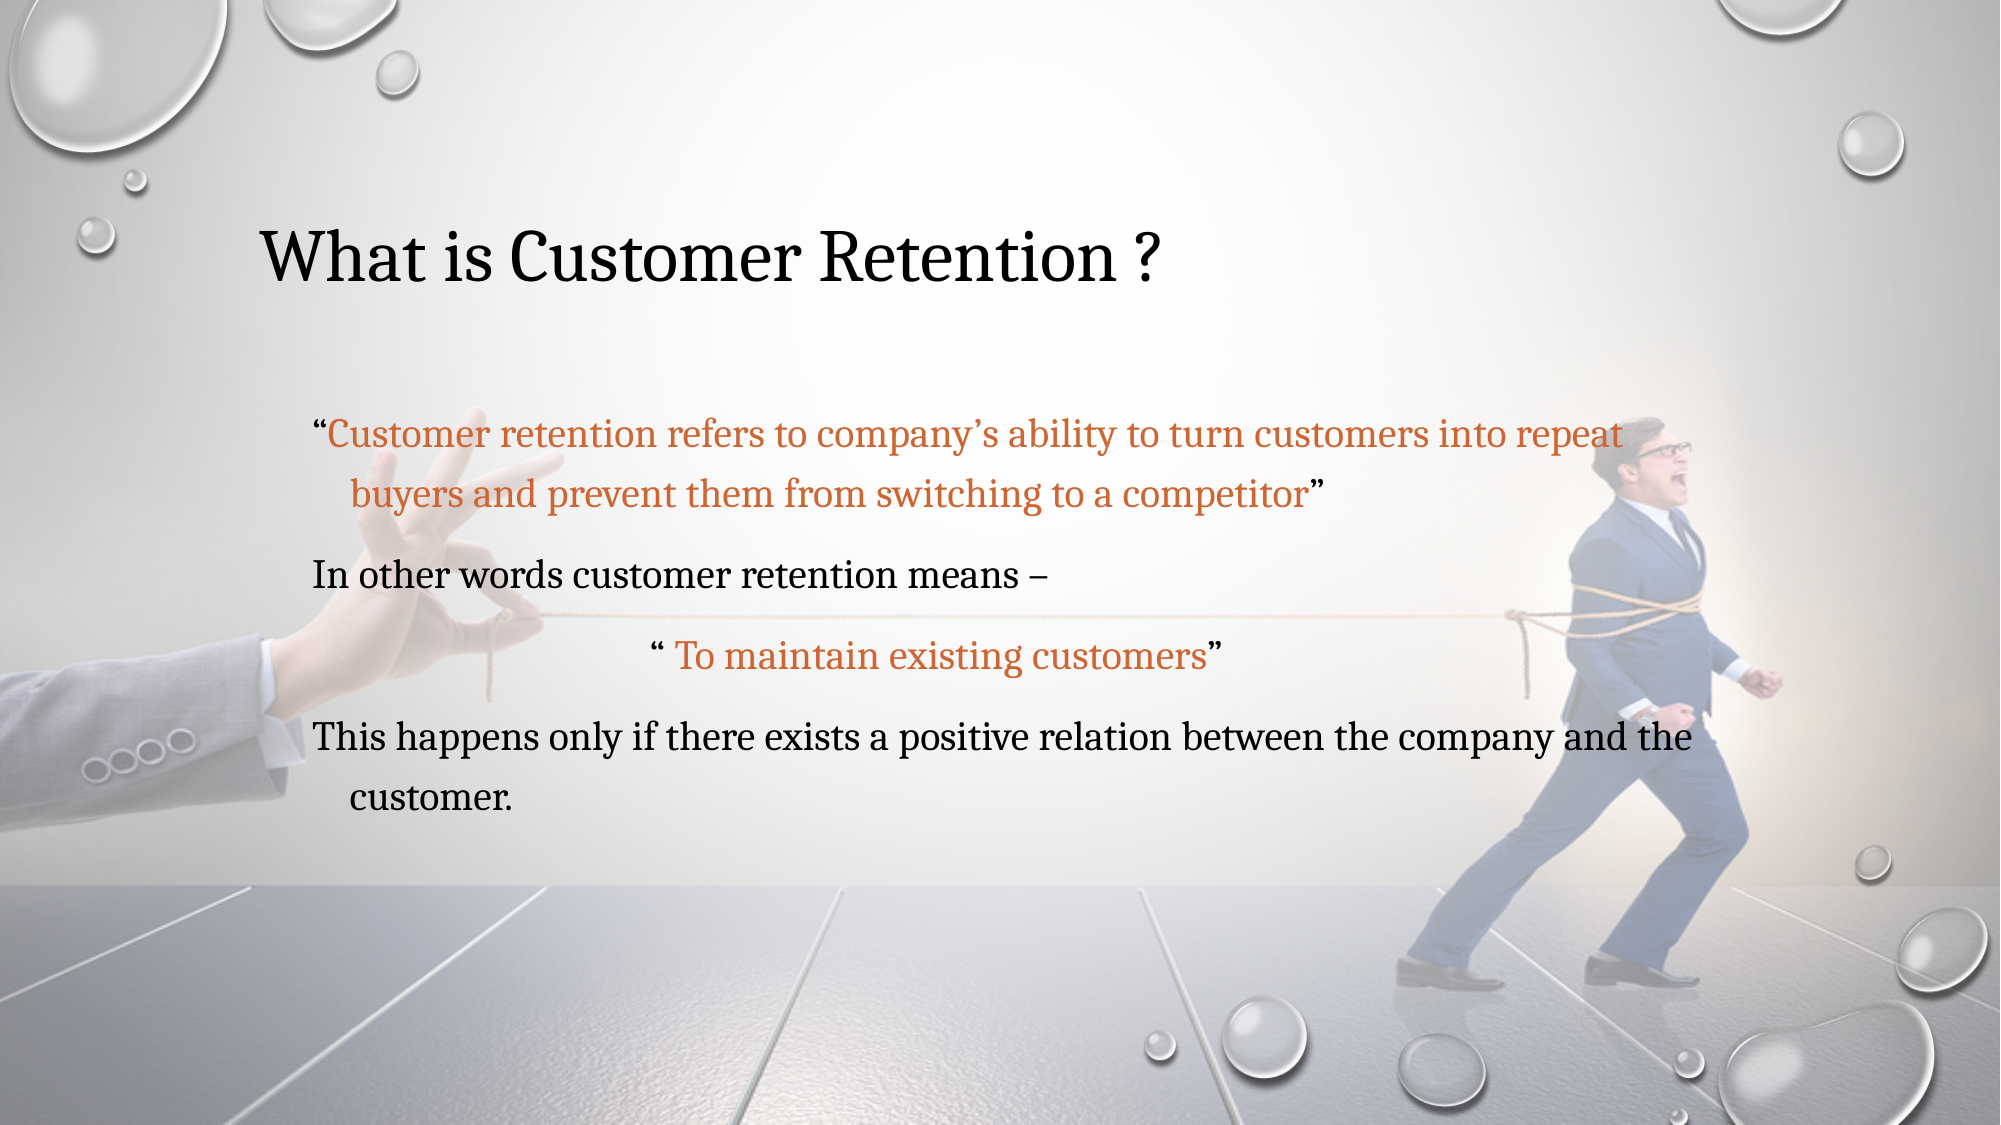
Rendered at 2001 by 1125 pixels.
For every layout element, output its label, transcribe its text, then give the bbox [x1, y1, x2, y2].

title What is Customer Retention ? [244, 126, 1945, 389]
picture [0, 0, 2000, 1125]
list “Customer retention refers to company’s ability to turn customers into repeat buyers and prevent them from switching to a competitor” In other words customer retention means – “ To maintain existing customers” This happens only if there exists a positive relation between the company and the customer. [297, 388, 1731, 950]
